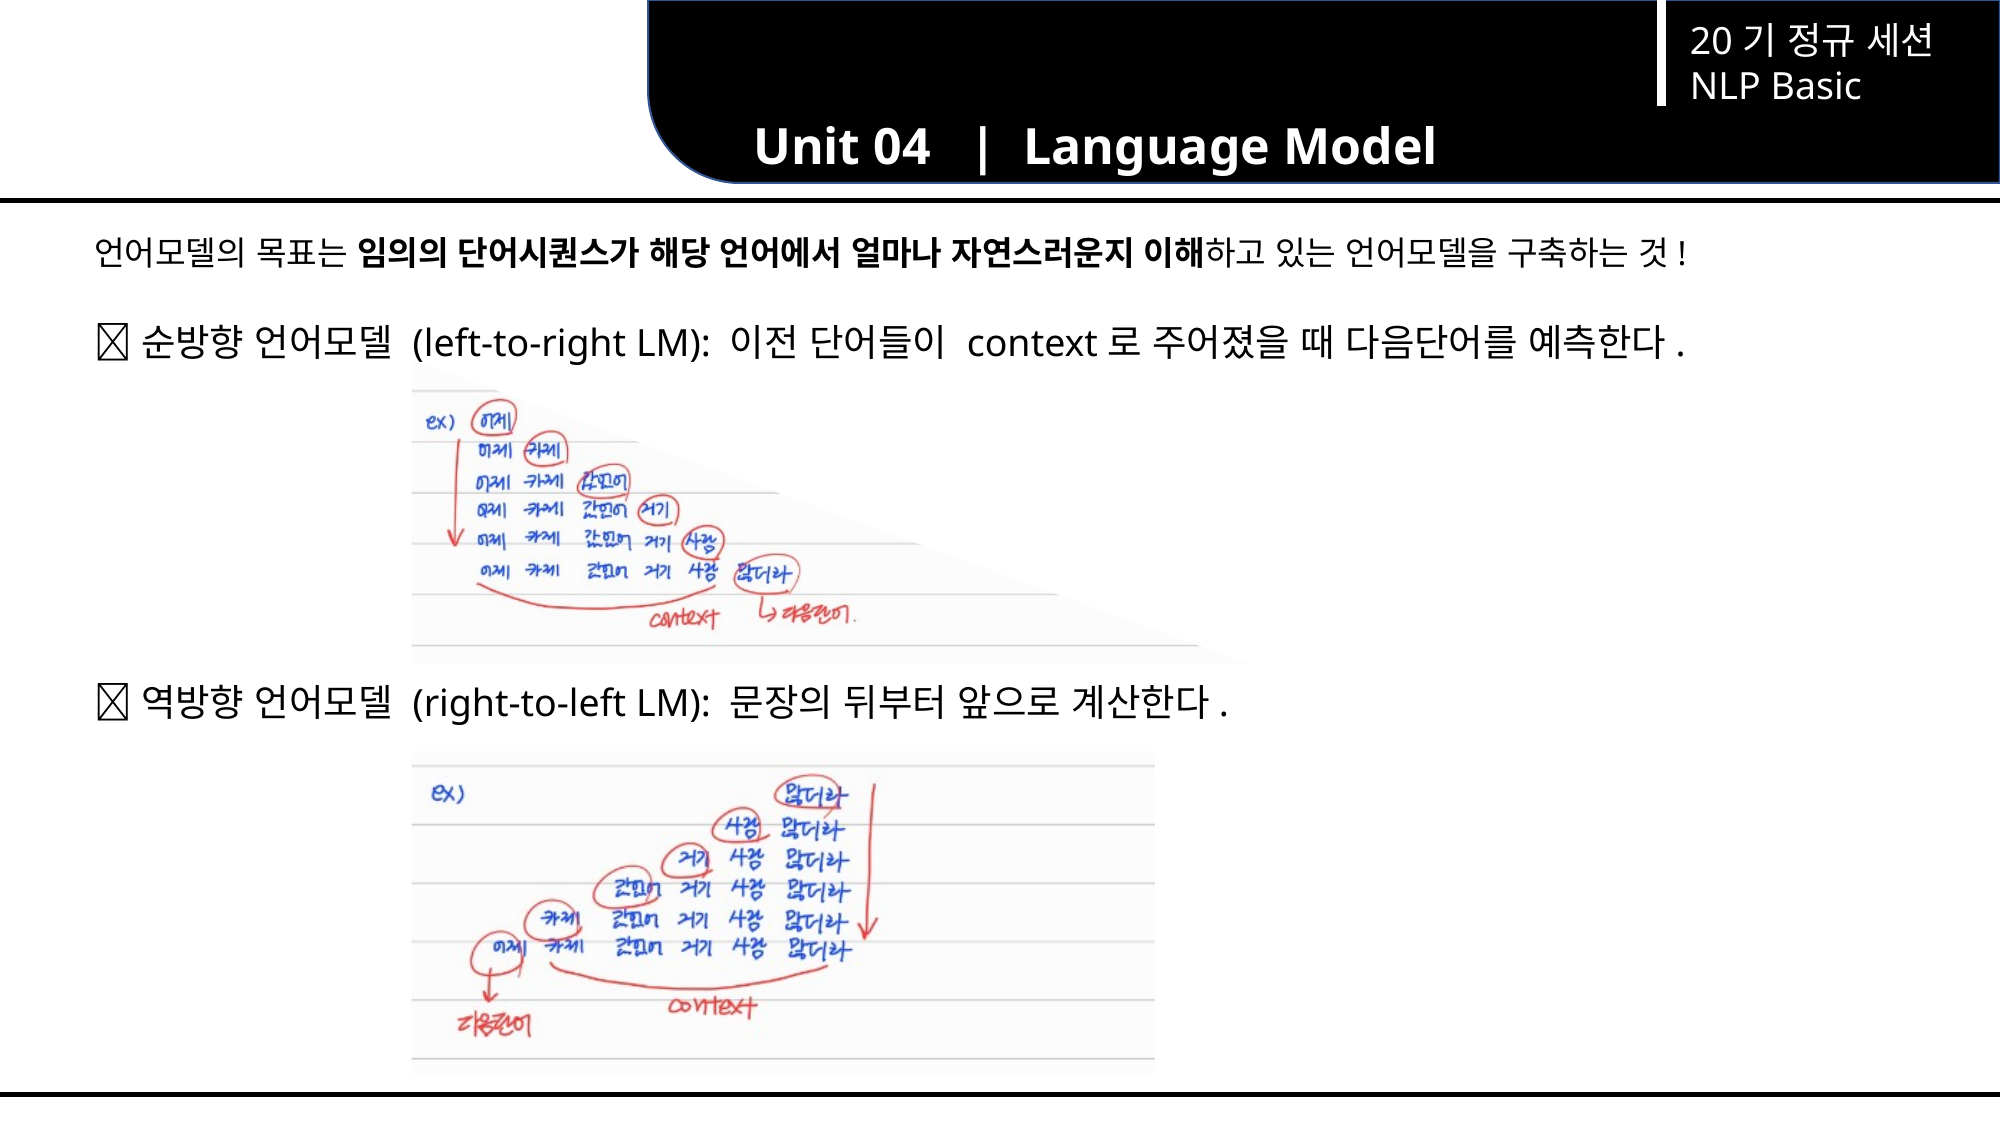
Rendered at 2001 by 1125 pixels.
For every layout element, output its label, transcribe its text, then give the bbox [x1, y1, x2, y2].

text_box [0, 198, 2000, 203]
picture [411, 751, 1155, 1074]
text_box 20기 정규 세션 NLP Basic [1675, 9, 1951, 115]
text_box [1657, 0, 1666, 106]
text_box 언어모델의 목표는 임의의 단어시퀀스가 해당 언어에서 얼마나 자연스러운지 이해하고 있는 언어모델을 구축하는 것! [79, 224, 2000, 280]
text_box [0, 1092, 2000, 1097]
text_box 🌈순방향 언어모델 (left-to-right LM): 이전 단어들이 context로 주어졌을 때 다음단어를 예측한다. 🌈역방향 언어모델 (right-to-left LM): 문장의 뒤부터 앞으로 계산한다. [79, 311, 2000, 822]
text_box Unit 04 | Language Model [738, 107, 1454, 182]
text_box [647, 0, 2000, 184]
picture [411, 359, 1251, 665]
